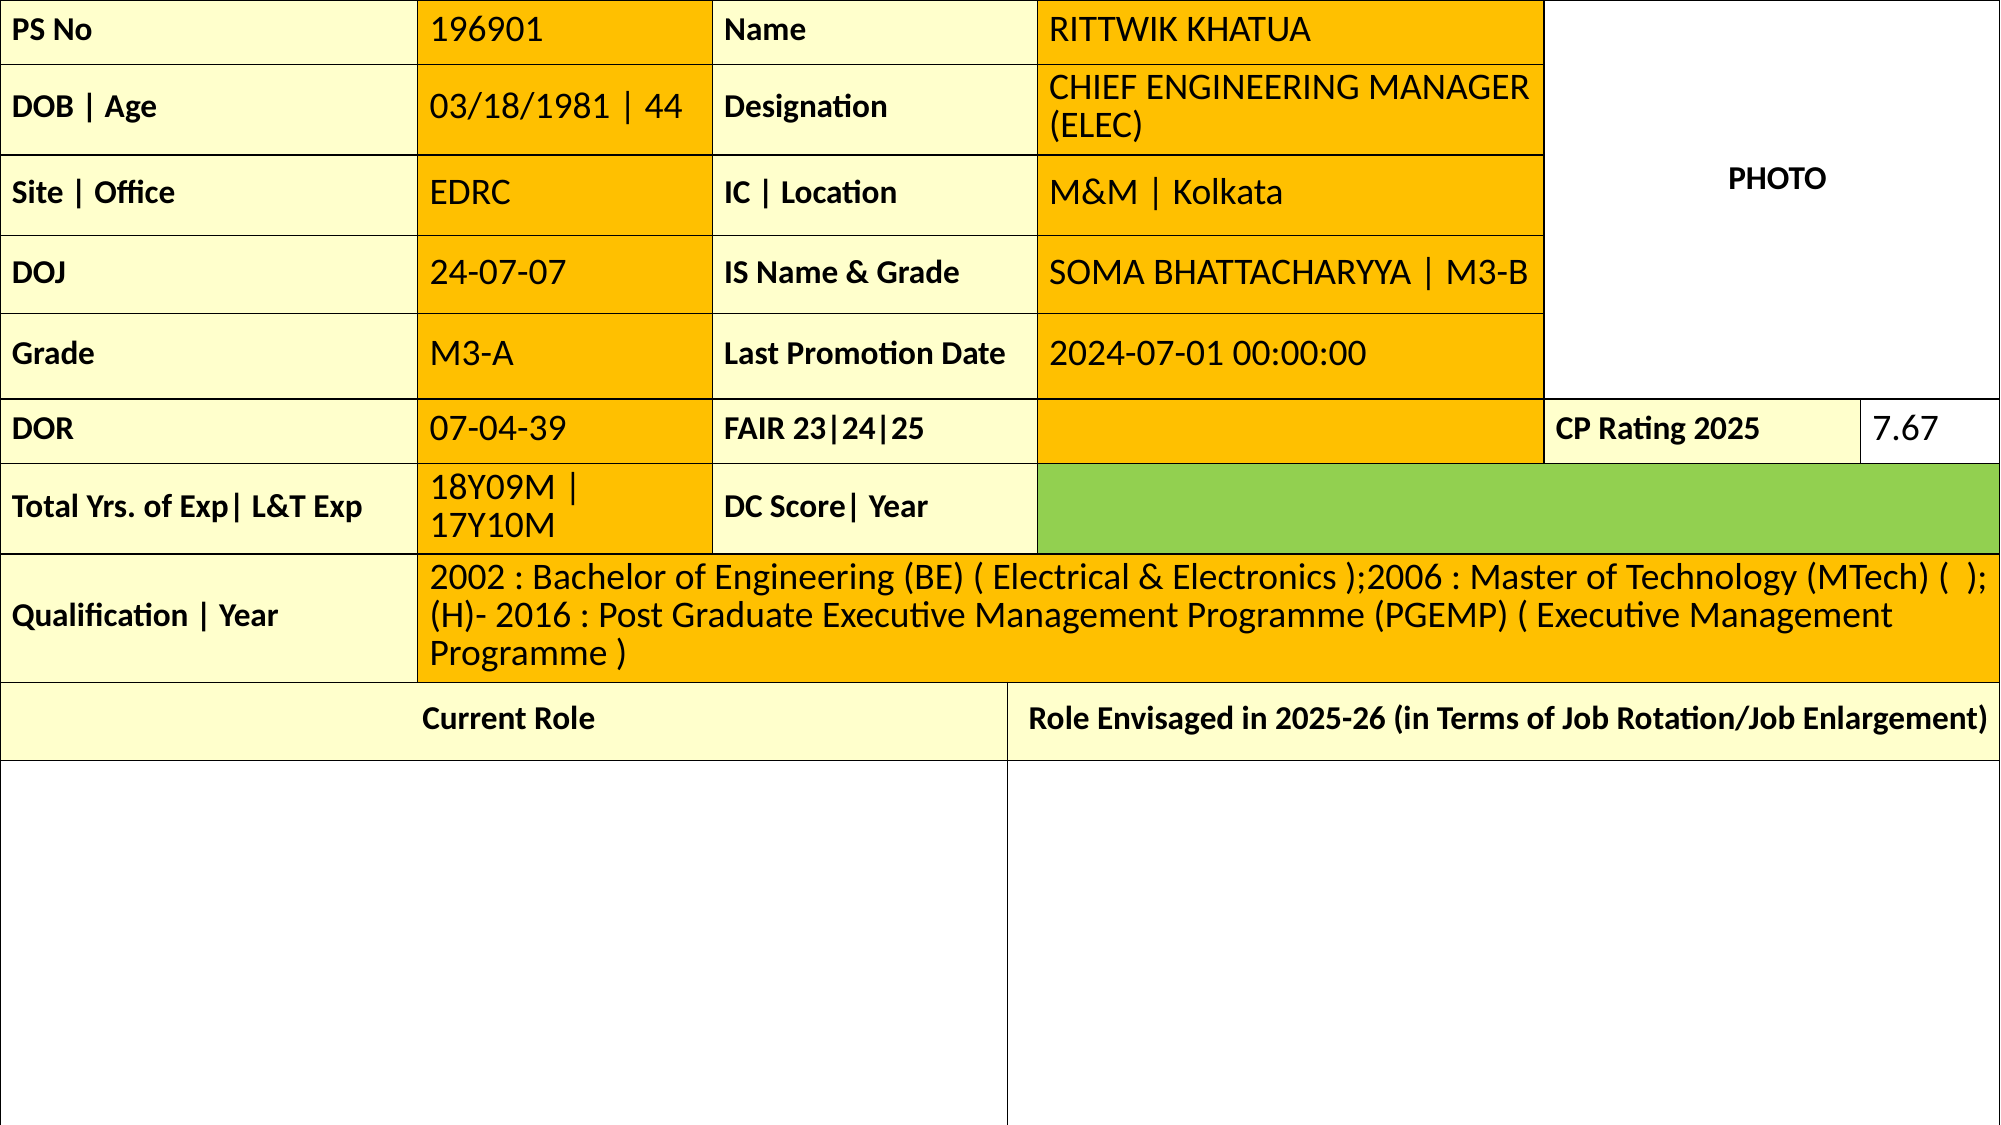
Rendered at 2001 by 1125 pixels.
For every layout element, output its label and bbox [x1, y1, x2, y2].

table_cell [1, 400, 417, 463]
table_header [418, 1, 712, 64]
table_cell [1, 464, 417, 553]
table_cell [1, 156, 417, 235]
table_cell [1008, 761, 1999, 1125]
table_cell [1038, 236, 1543, 313]
table_cell [418, 236, 712, 313]
table_cell [713, 236, 1037, 313]
table_cell [418, 464, 712, 553]
table_cell [713, 400, 1037, 463]
table_cell [1038, 65, 1543, 154]
table_cell [1, 761, 1007, 1125]
table_cell [418, 400, 712, 463]
table_cell [1038, 314, 1543, 398]
table_cell [1, 314, 417, 398]
table_cell [418, 555, 1999, 682]
table_cell [418, 156, 712, 235]
table_header [1545, 1, 1999, 398]
table_cell [713, 464, 1037, 553]
table_cell [418, 65, 712, 154]
table_cell [713, 314, 1037, 398]
table_cell [1, 683, 1007, 760]
table_cell [1861, 400, 1999, 463]
table_cell [1, 65, 417, 154]
table_cell [1038, 400, 1543, 463]
table_cell [1545, 400, 1860, 463]
table_header [713, 1, 1037, 64]
table_cell [713, 65, 1037, 154]
table_cell [418, 314, 712, 398]
table_header [1038, 1, 1543, 64]
table_cell [713, 156, 1037, 235]
table_cell [1, 236, 417, 313]
table_cell [1008, 683, 1999, 760]
table_cell [1038, 156, 1543, 235]
table_cell [1, 555, 417, 682]
table_cell [1038, 464, 1999, 553]
table_header [1, 1, 417, 64]
